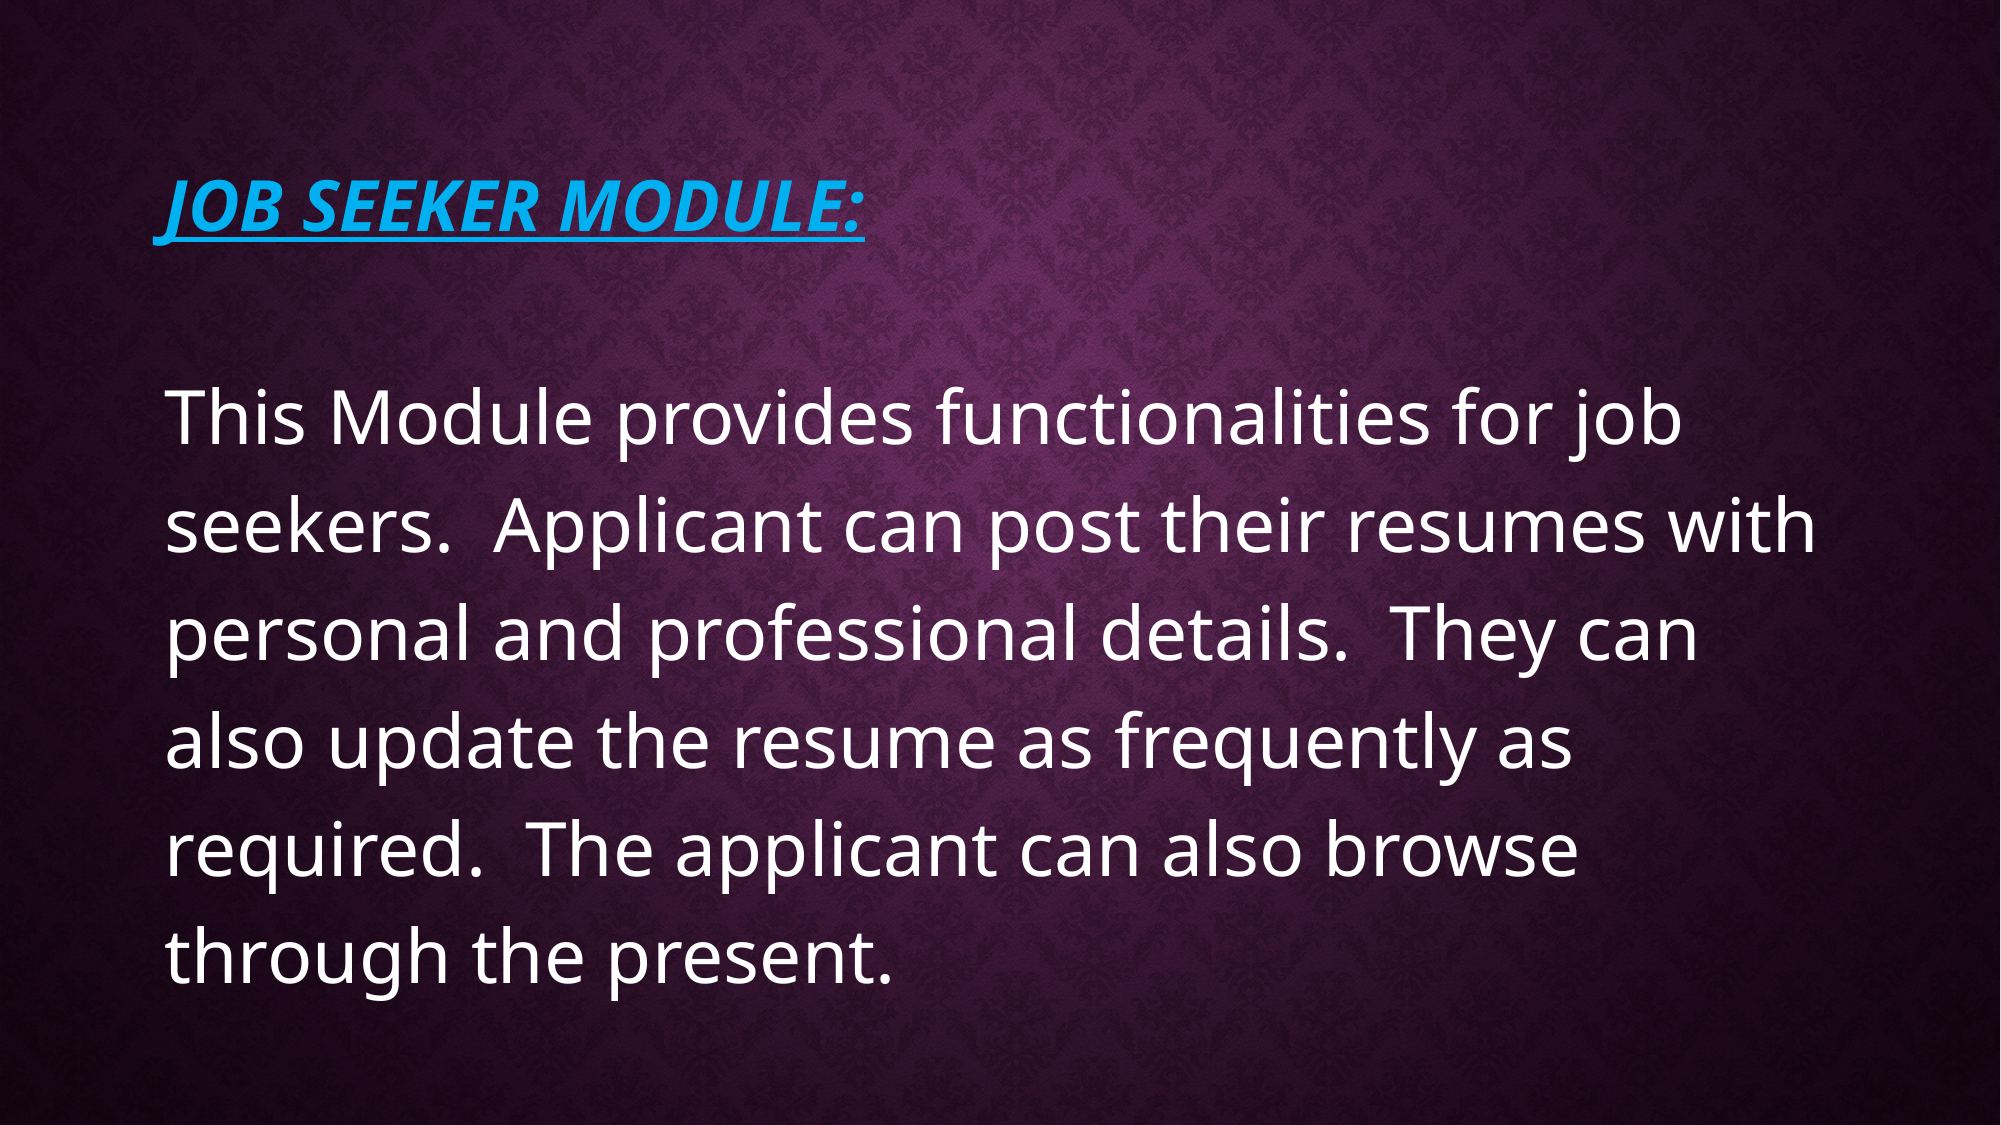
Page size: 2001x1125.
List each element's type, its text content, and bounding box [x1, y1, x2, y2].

title JOB SEEKER MODULE: [149, 99, 1849, 318]
list This Module provides functionalities for job seekers. Applicant can post their resumes with personal and professional details. They can also update the resume as frequently as required. The applicant can also browse through the present. [149, 343, 1849, 950]
